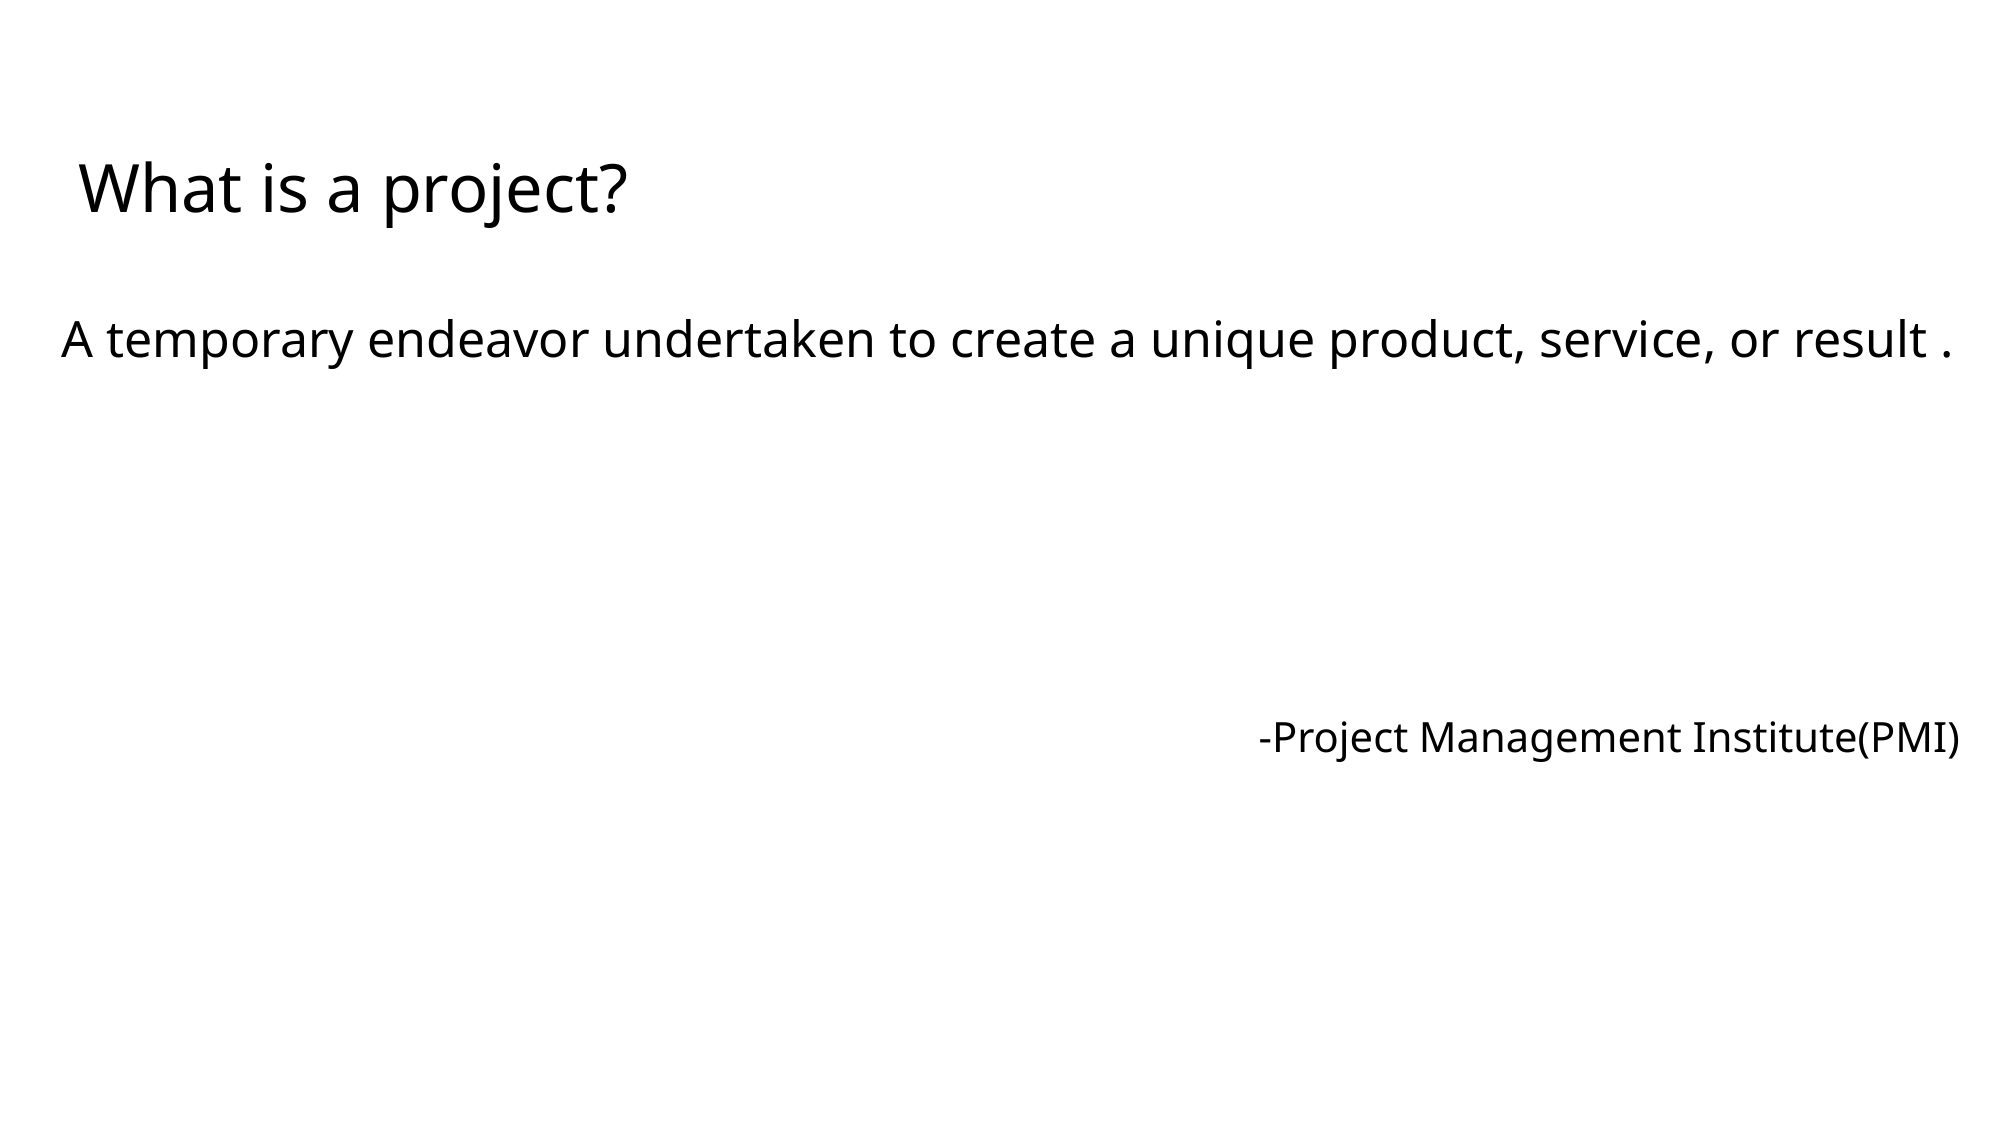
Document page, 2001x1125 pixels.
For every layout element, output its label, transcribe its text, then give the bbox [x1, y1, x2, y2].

title What is a project? [63, 82, 1789, 299]
list A temporary endeavor undertaken to create a unique product, service, or result . -Project Management Institute(PMI) [46, 299, 1975, 1061]
